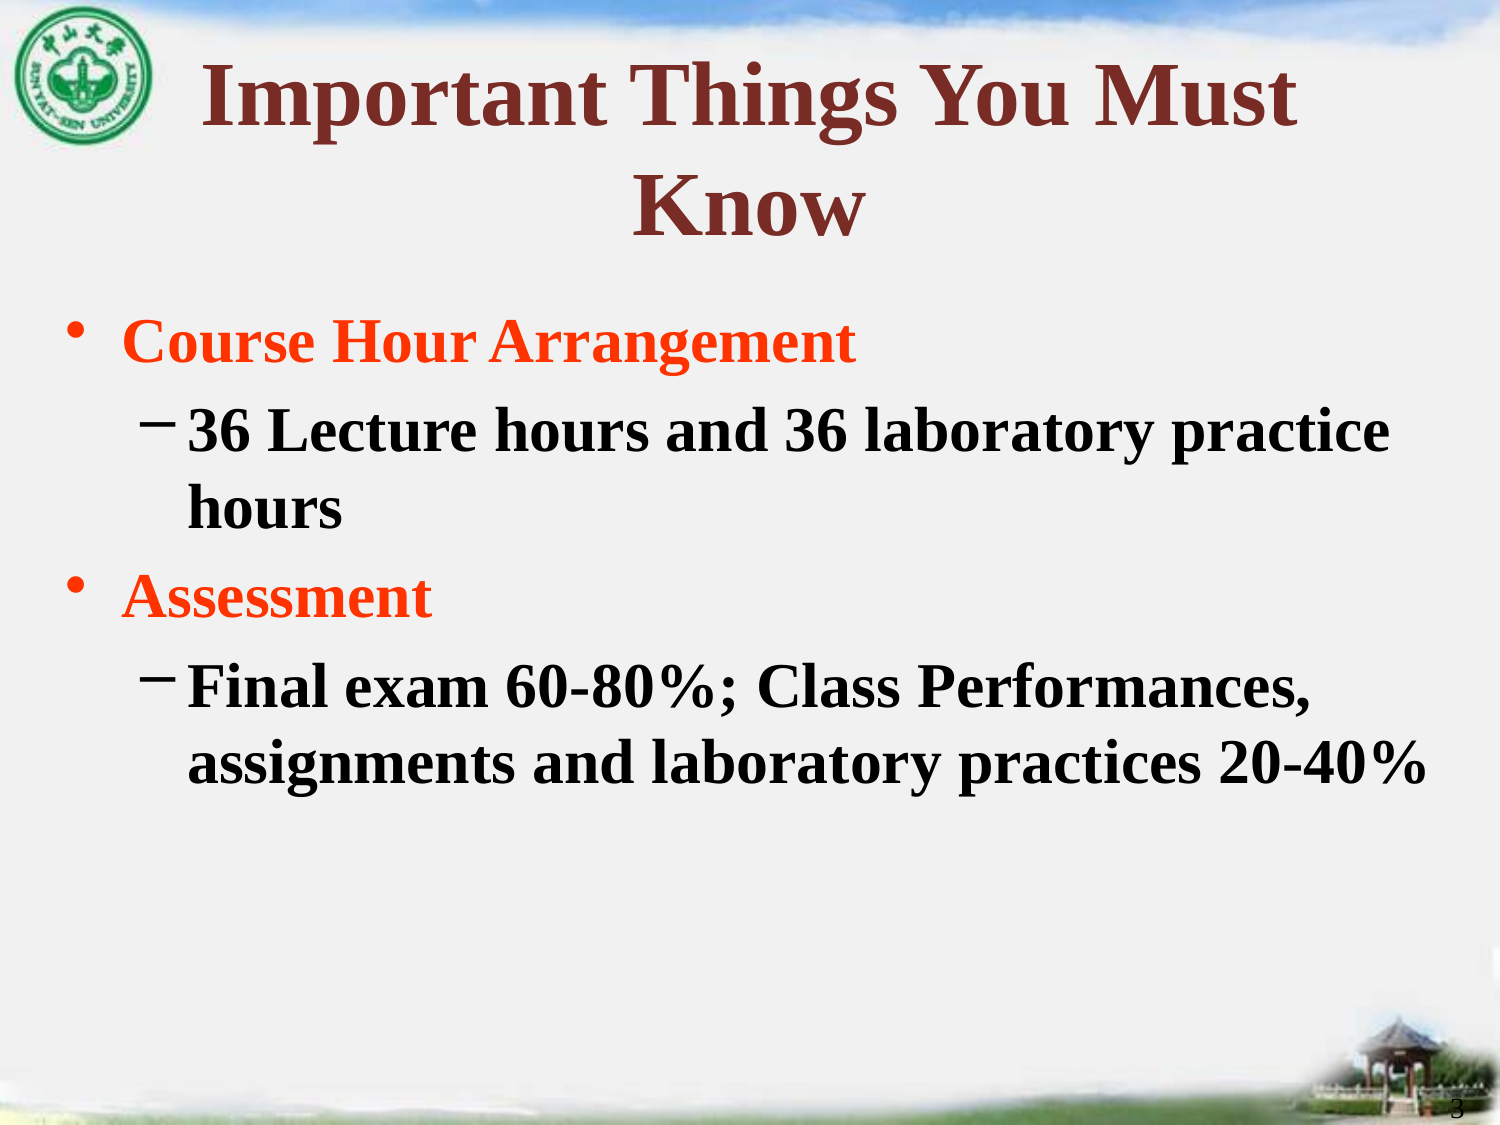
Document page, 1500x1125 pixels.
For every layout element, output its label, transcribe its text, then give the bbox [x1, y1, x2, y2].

list Course Hour Arrangement 36 Lecture hours and 36 laboratory practice hours Assessment Final exam 60-80%; Class Performances, assignments and laboratory practices 20-40% [50, 291, 1452, 910]
picture [0, 0, 1500, 1125]
slide_number 3 [1104, 1081, 1481, 1125]
title Important Things You Must Know [75, 62, 1425, 225]
